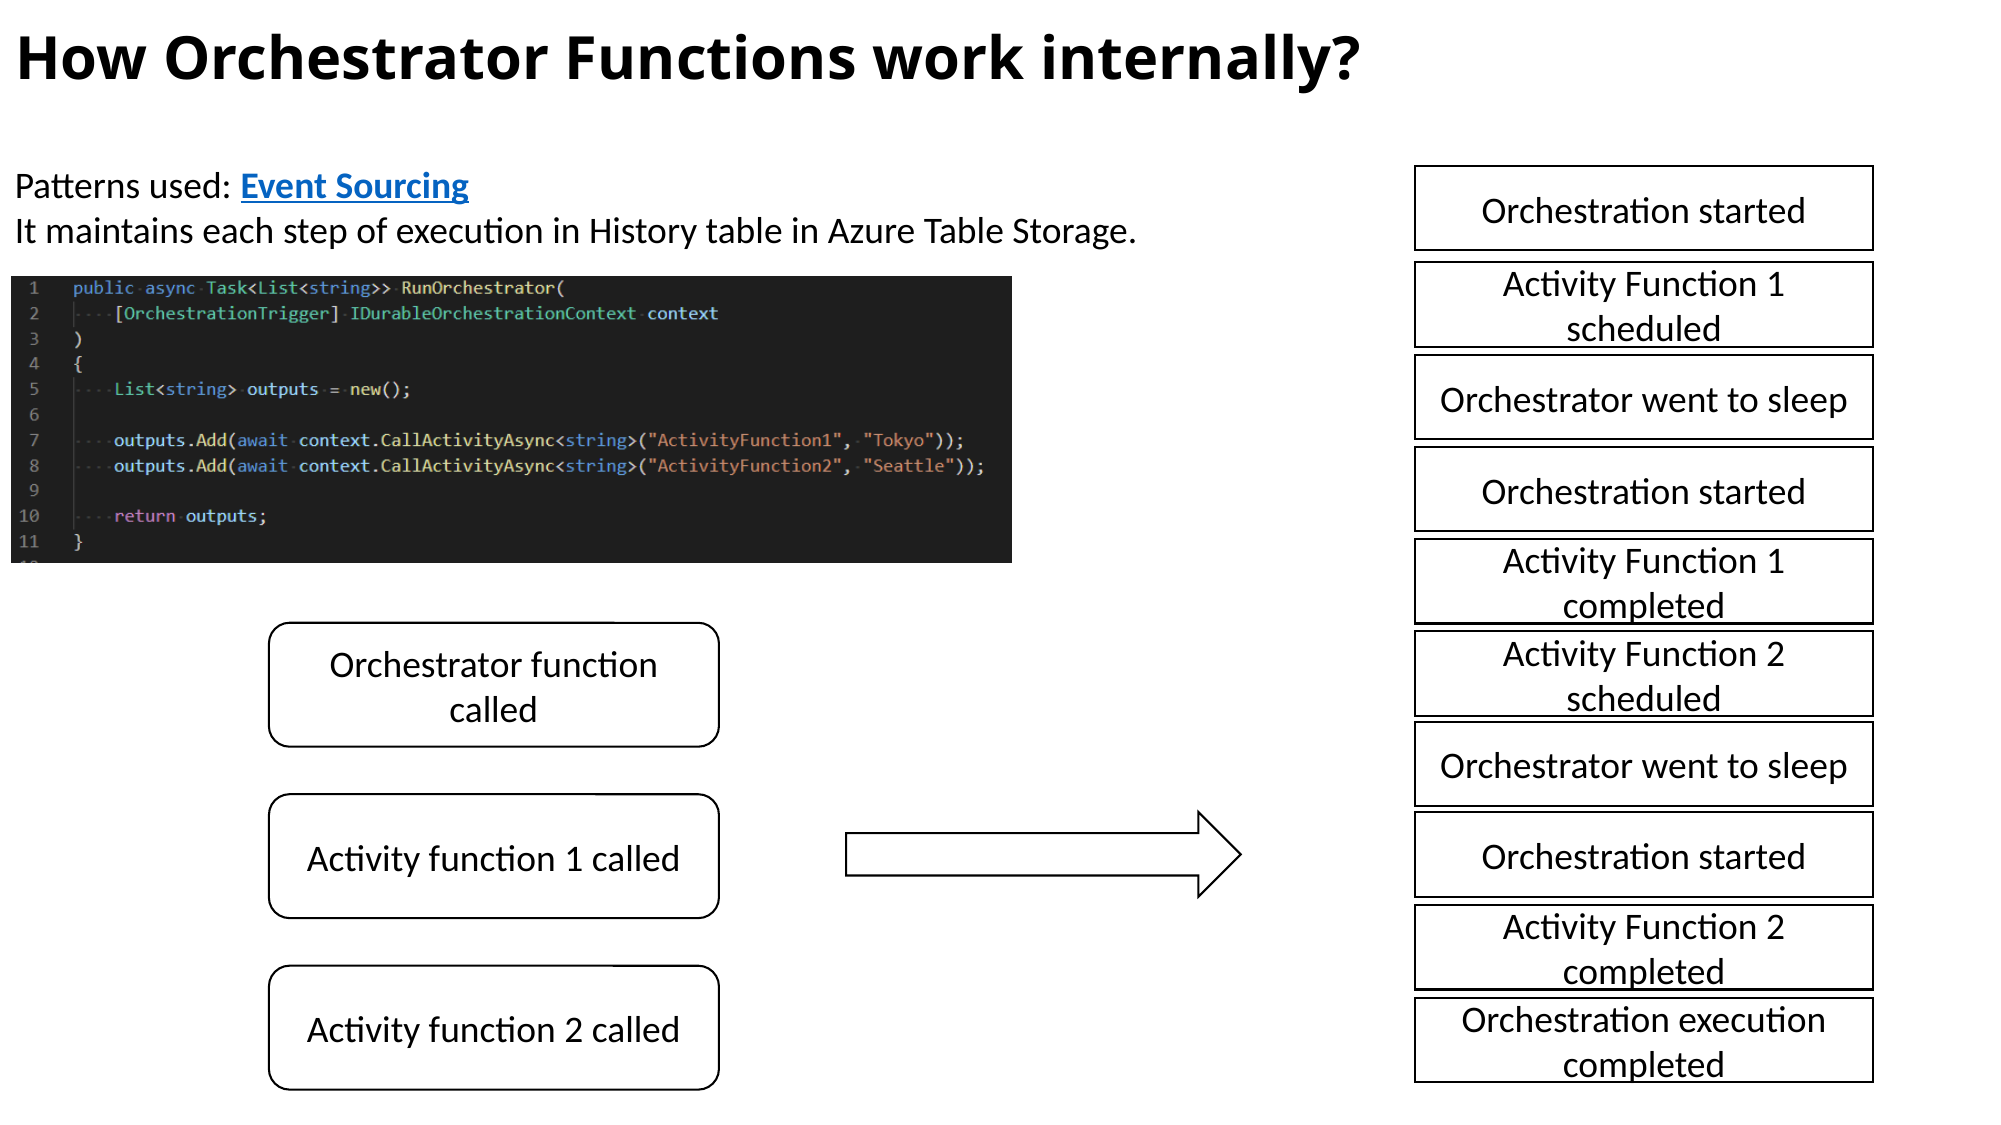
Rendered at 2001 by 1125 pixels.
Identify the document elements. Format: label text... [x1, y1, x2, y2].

text_box Activity Function 2 scheduled [1414, 630, 1874, 717]
title How Orchestrator Functions work internally? [0, 0, 1499, 120]
text_box Activity Function 1 scheduled [1414, 261, 1874, 348]
text_box Activity function 1 called [267, 793, 720, 920]
text_box Activity Function 1 completed [1414, 538, 1874, 625]
picture [11, 276, 1012, 563]
text_box [845, 809, 1243, 900]
text_box Orchestrator went to sleep [1414, 354, 1874, 440]
text_box Orchestration started [1414, 811, 1874, 898]
text_box Orchestration started [1414, 165, 1874, 251]
text_box Orchestration started [1414, 446, 1874, 532]
text_box Orchestrator function called [267, 621, 720, 748]
text_box Activity Function 2 completed [1414, 904, 1874, 991]
text_box Patterns used: Event Sourcing It maintains each step of execution in History table in Azure Table Storage. [0, 153, 1205, 259]
text_box Orchestration execution completed [1414, 997, 1874, 1083]
text_box Orchestrator went to sleep [1414, 721, 1874, 807]
text_box Activity function 2 called [267, 964, 720, 1091]
